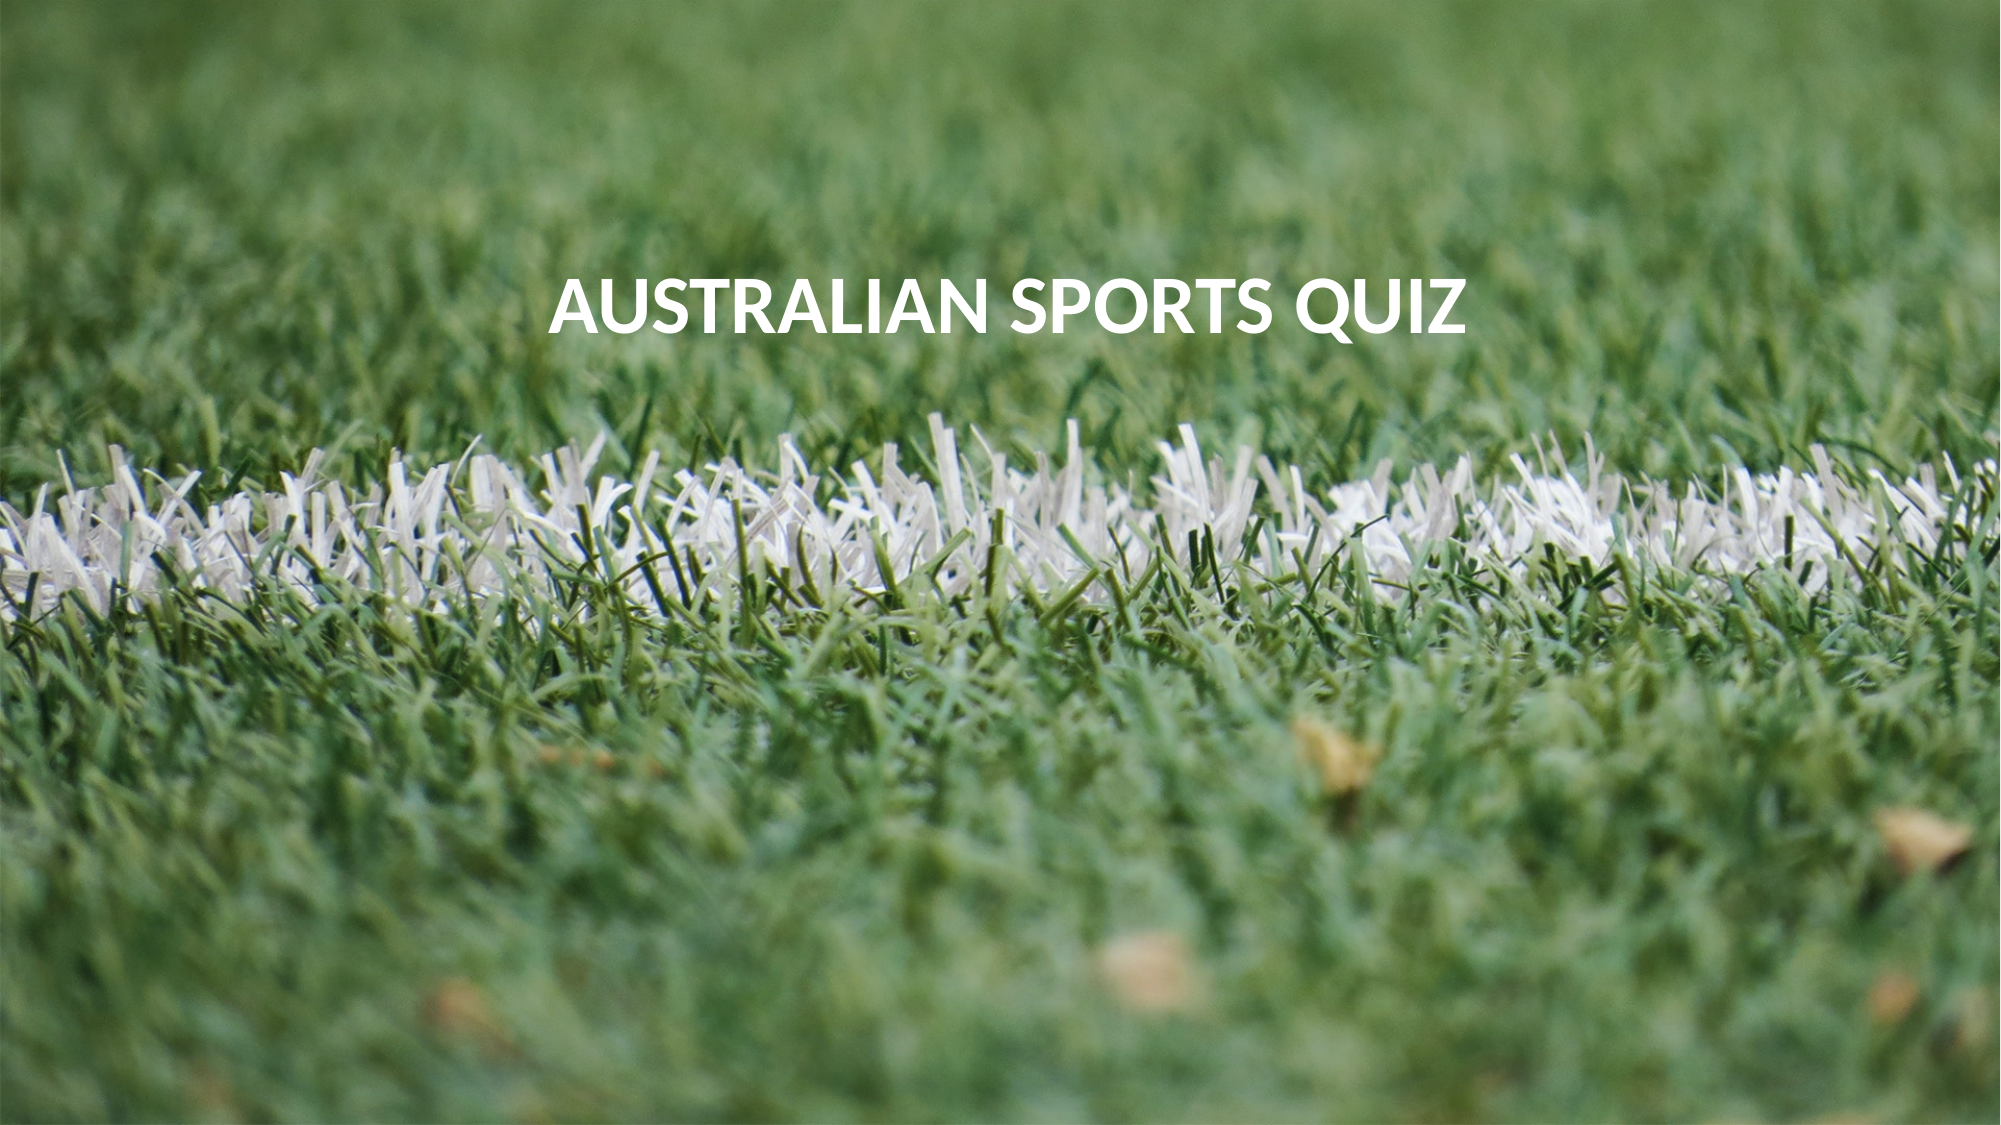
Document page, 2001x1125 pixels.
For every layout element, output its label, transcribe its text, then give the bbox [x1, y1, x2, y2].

text_box AUSTRALIAN SPORTS QUIZ [533, 242, 1529, 358]
picture [0, 0, 2001, 1125]
